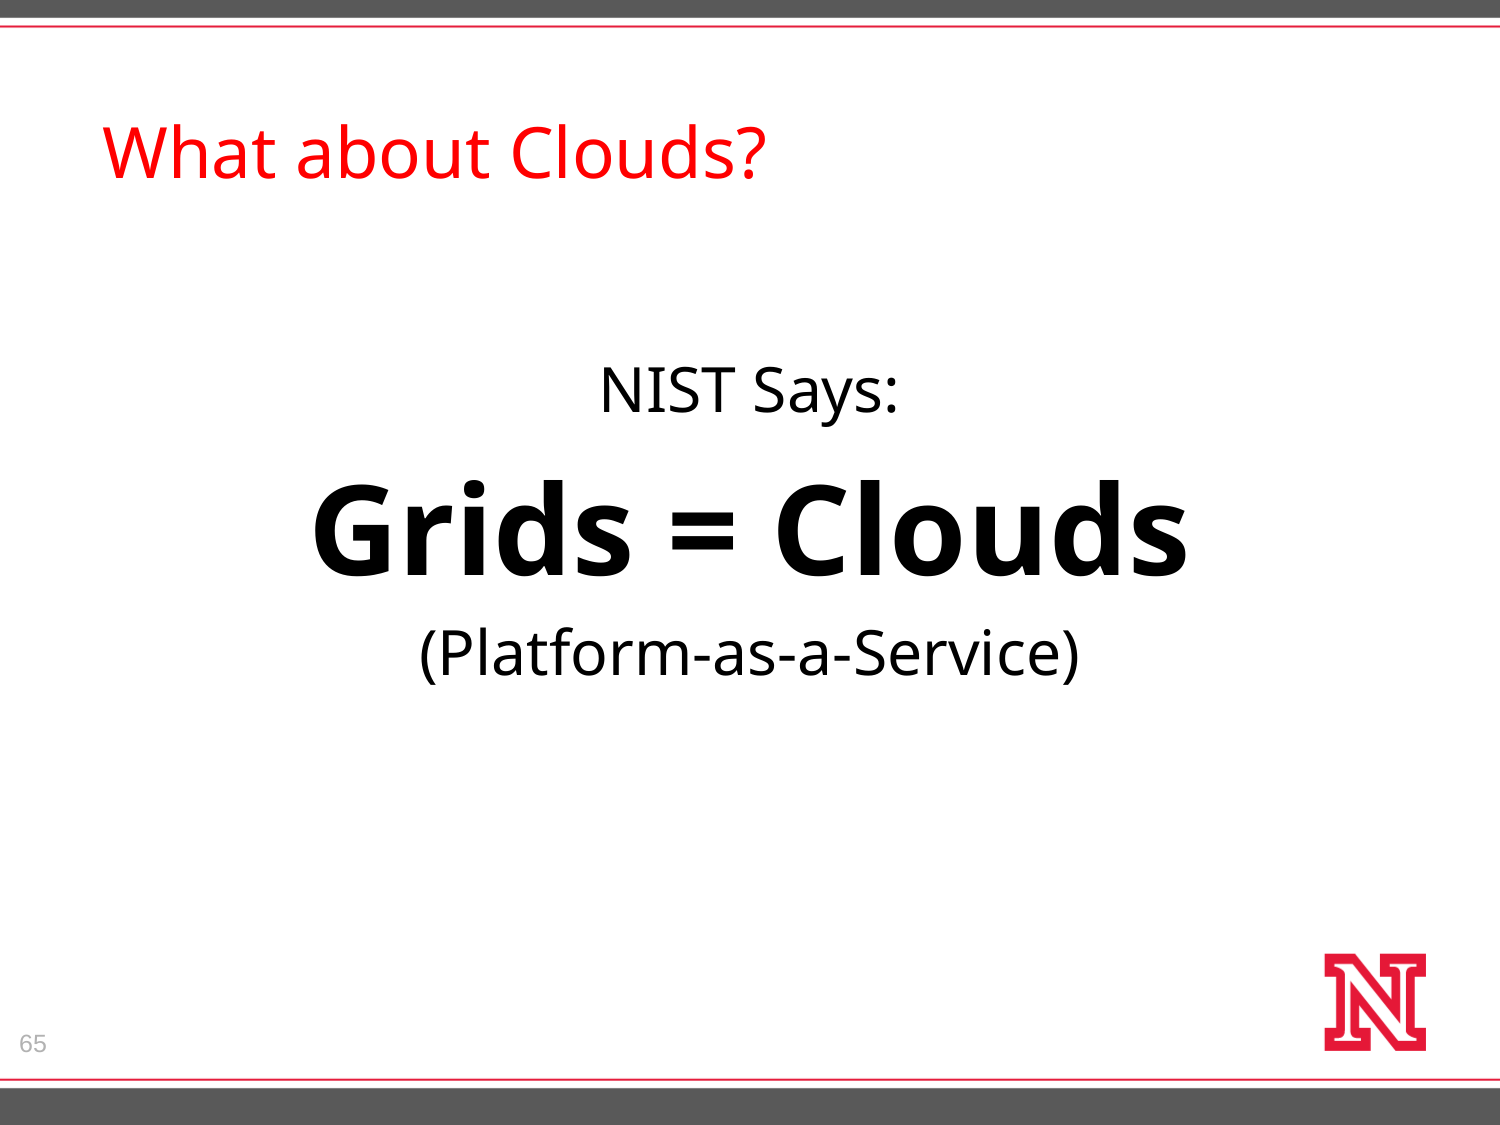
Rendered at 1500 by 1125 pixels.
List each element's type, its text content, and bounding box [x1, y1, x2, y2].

slide_number 65 [4, 1012, 355, 1073]
picture [0, 0, 1500, 1125]
list NIST Says: Grids = Clouds (Platform-as-a-Service) [112, 224, 1388, 900]
title What about Clouds? [87, 99, 1363, 213]
